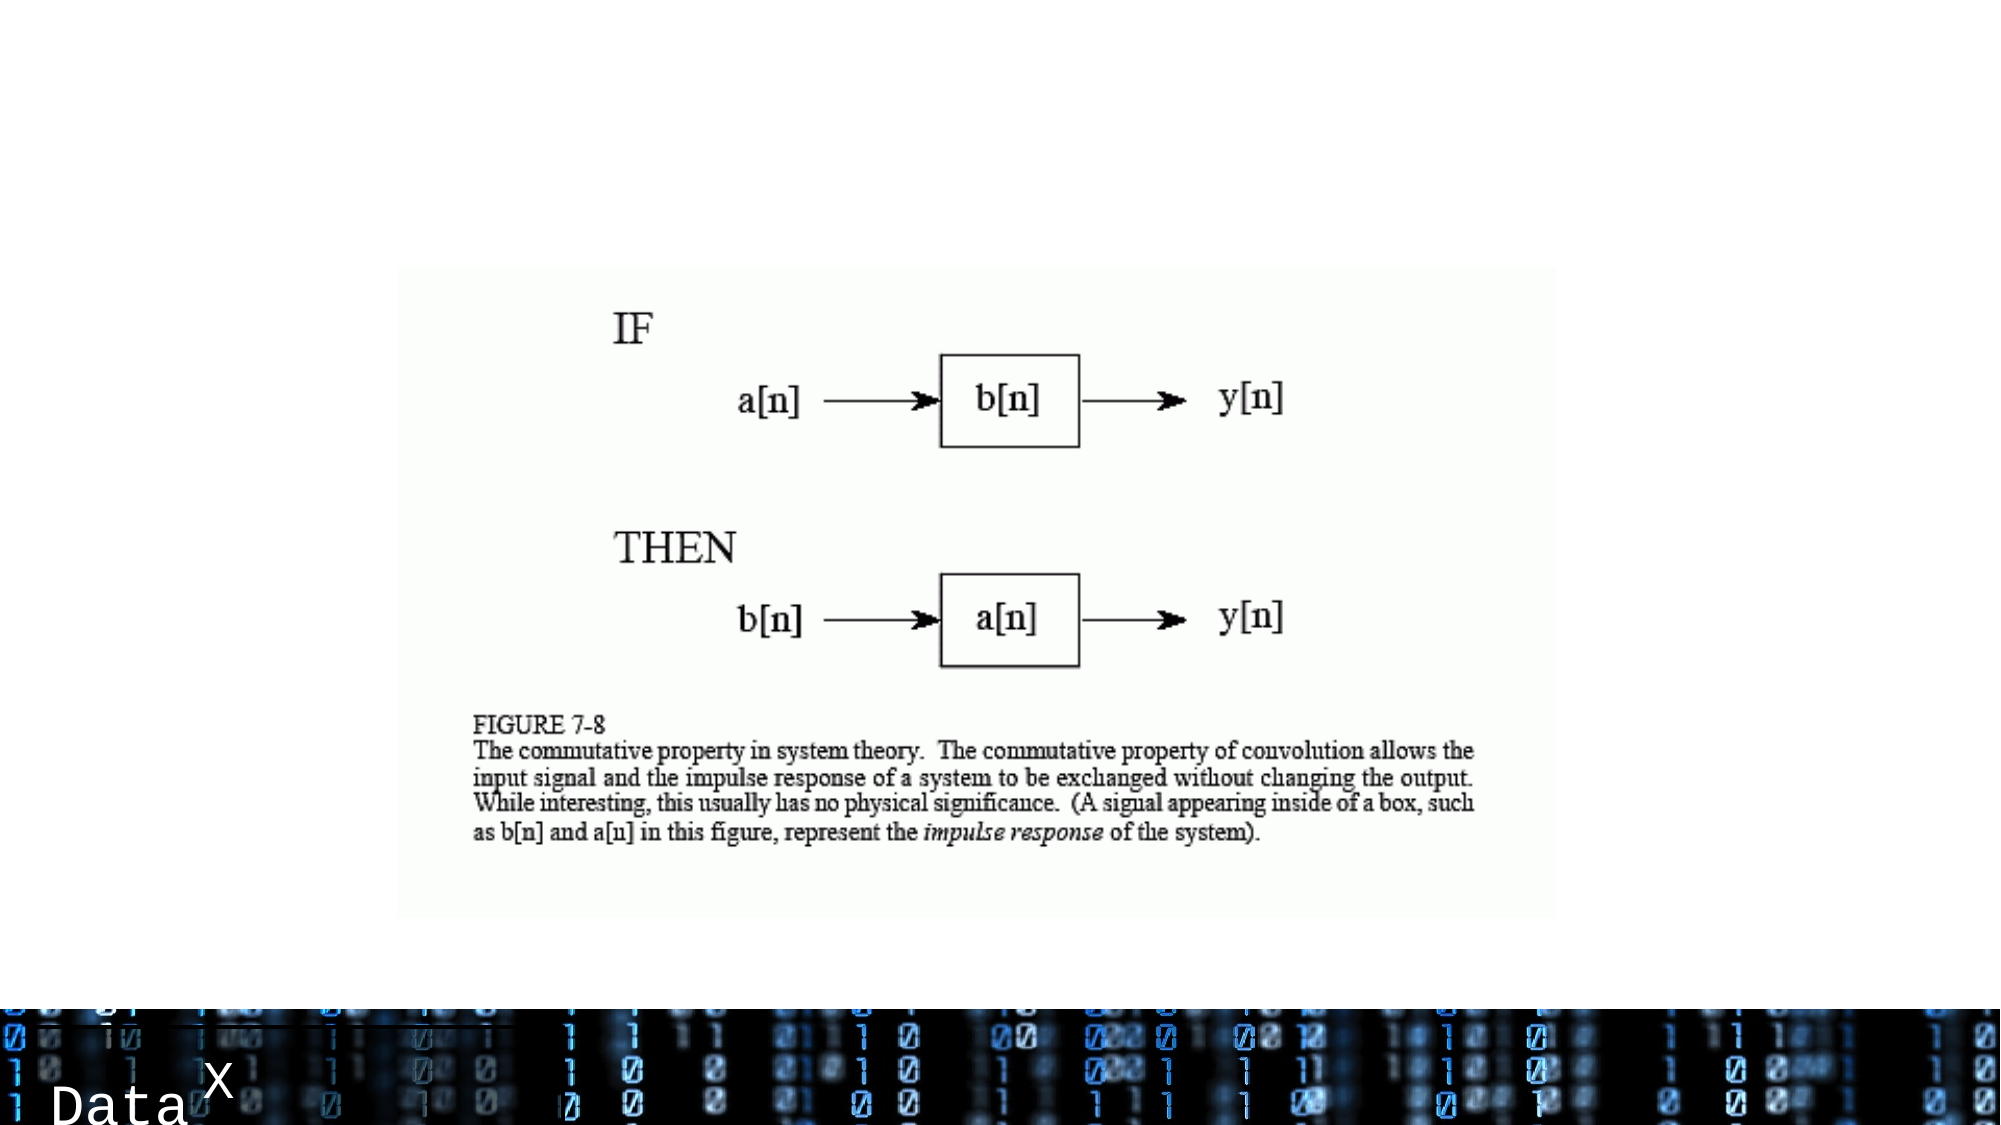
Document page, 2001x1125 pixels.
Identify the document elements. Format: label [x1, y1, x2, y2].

picture [163, 1110, 177, 1122]
picture [0, 1009, 2000, 1125]
picture [59, 1091, 76, 1121]
picture [172, 1120, 180, 1125]
picture [102, 1120, 110, 1125]
picture [37, 1029, 561, 1125]
picture [396, 267, 1556, 918]
picture [93, 1110, 107, 1122]
